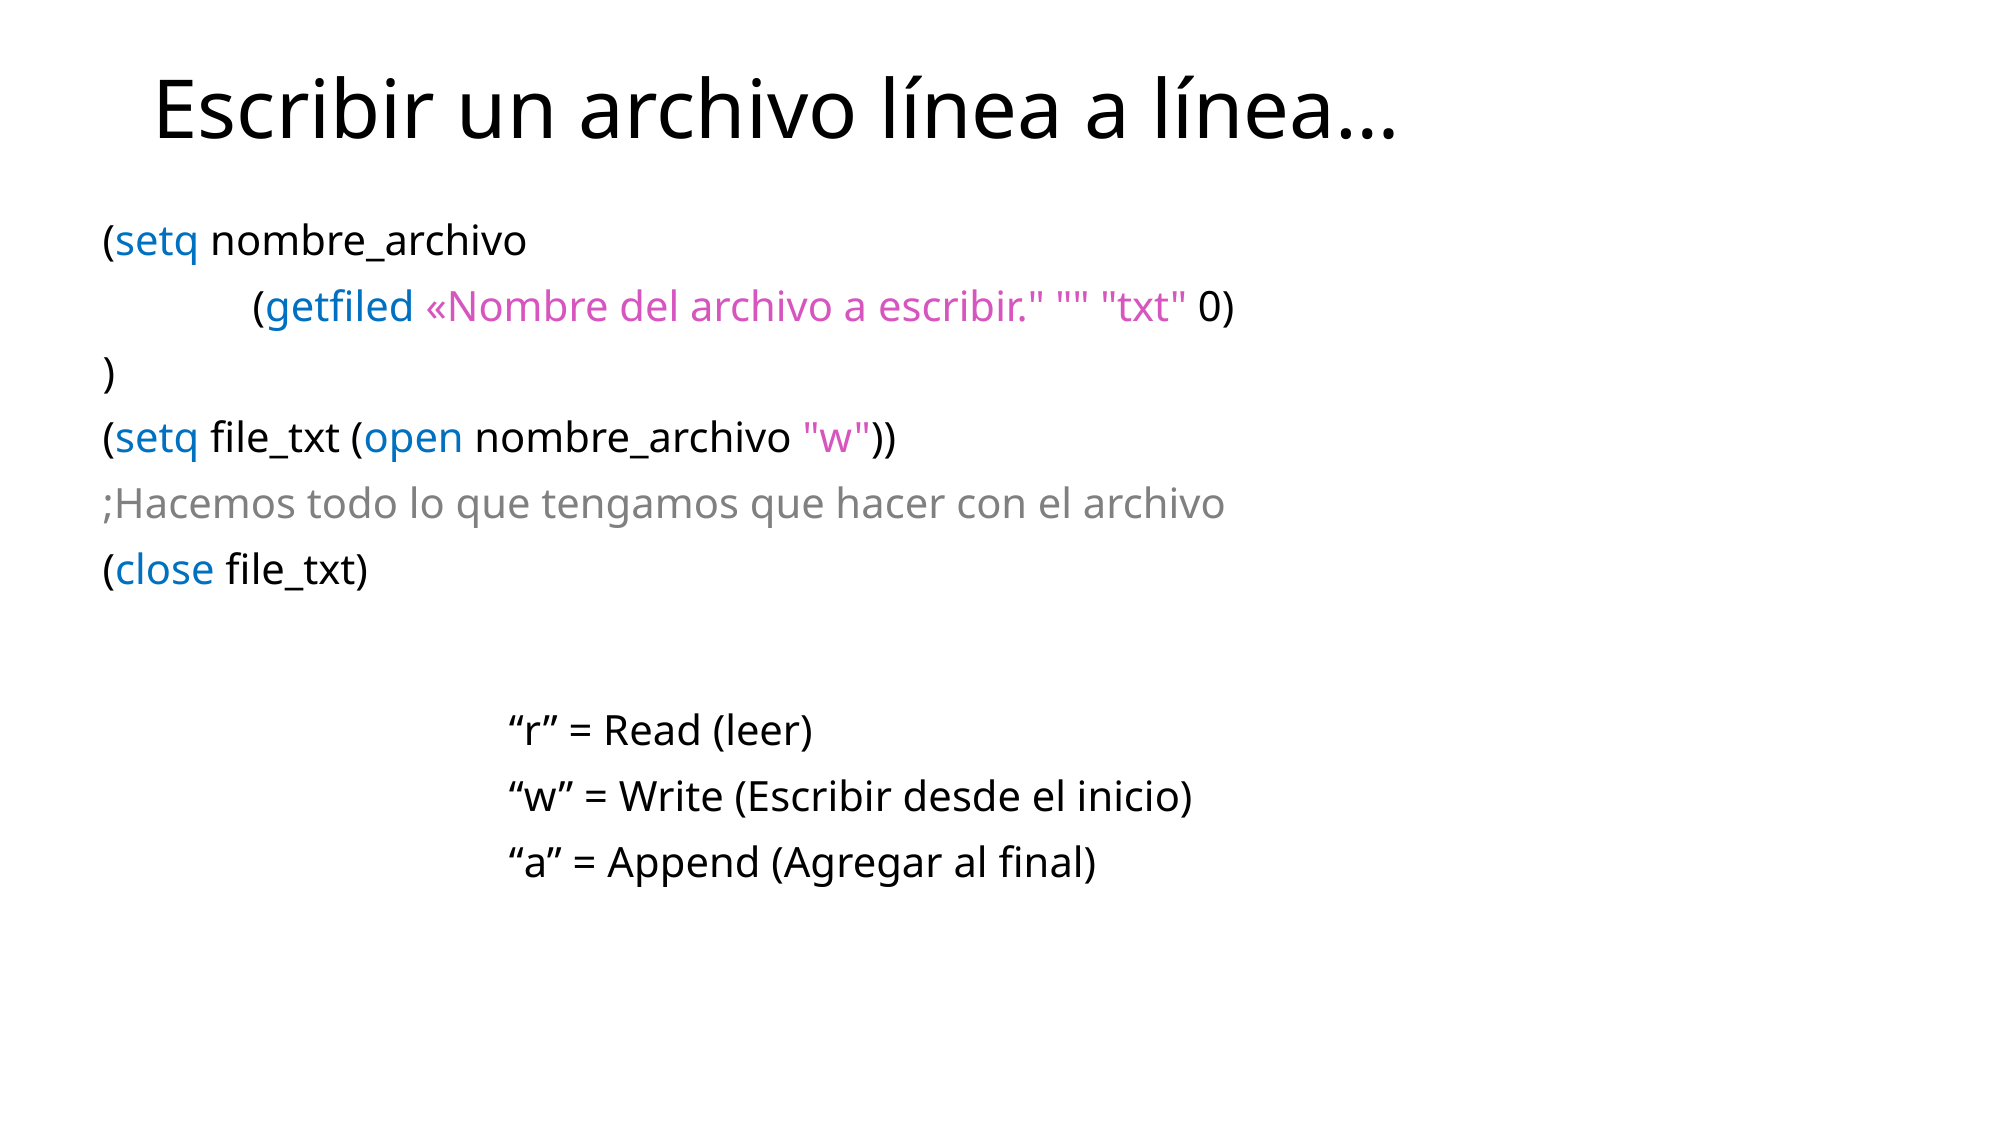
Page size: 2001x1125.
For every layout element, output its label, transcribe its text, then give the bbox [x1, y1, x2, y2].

text_box “r” = Read (leer) “w” = Write (Escribir desde el inicio) “a” = Append (Agregar al final) [493, 701, 1507, 914]
title Escribir un archivo línea a línea… [137, 59, 1863, 164]
text_box (setq nombre_archivo (getfiled «Nombre del archivo a escribir." "" "txt" 0) ) (setq file_txt (open nombre_archivo "w")) ;Hacemos todo lo que tengamos que hacer con el archivo (close file_txt) [87, 211, 1620, 646]
